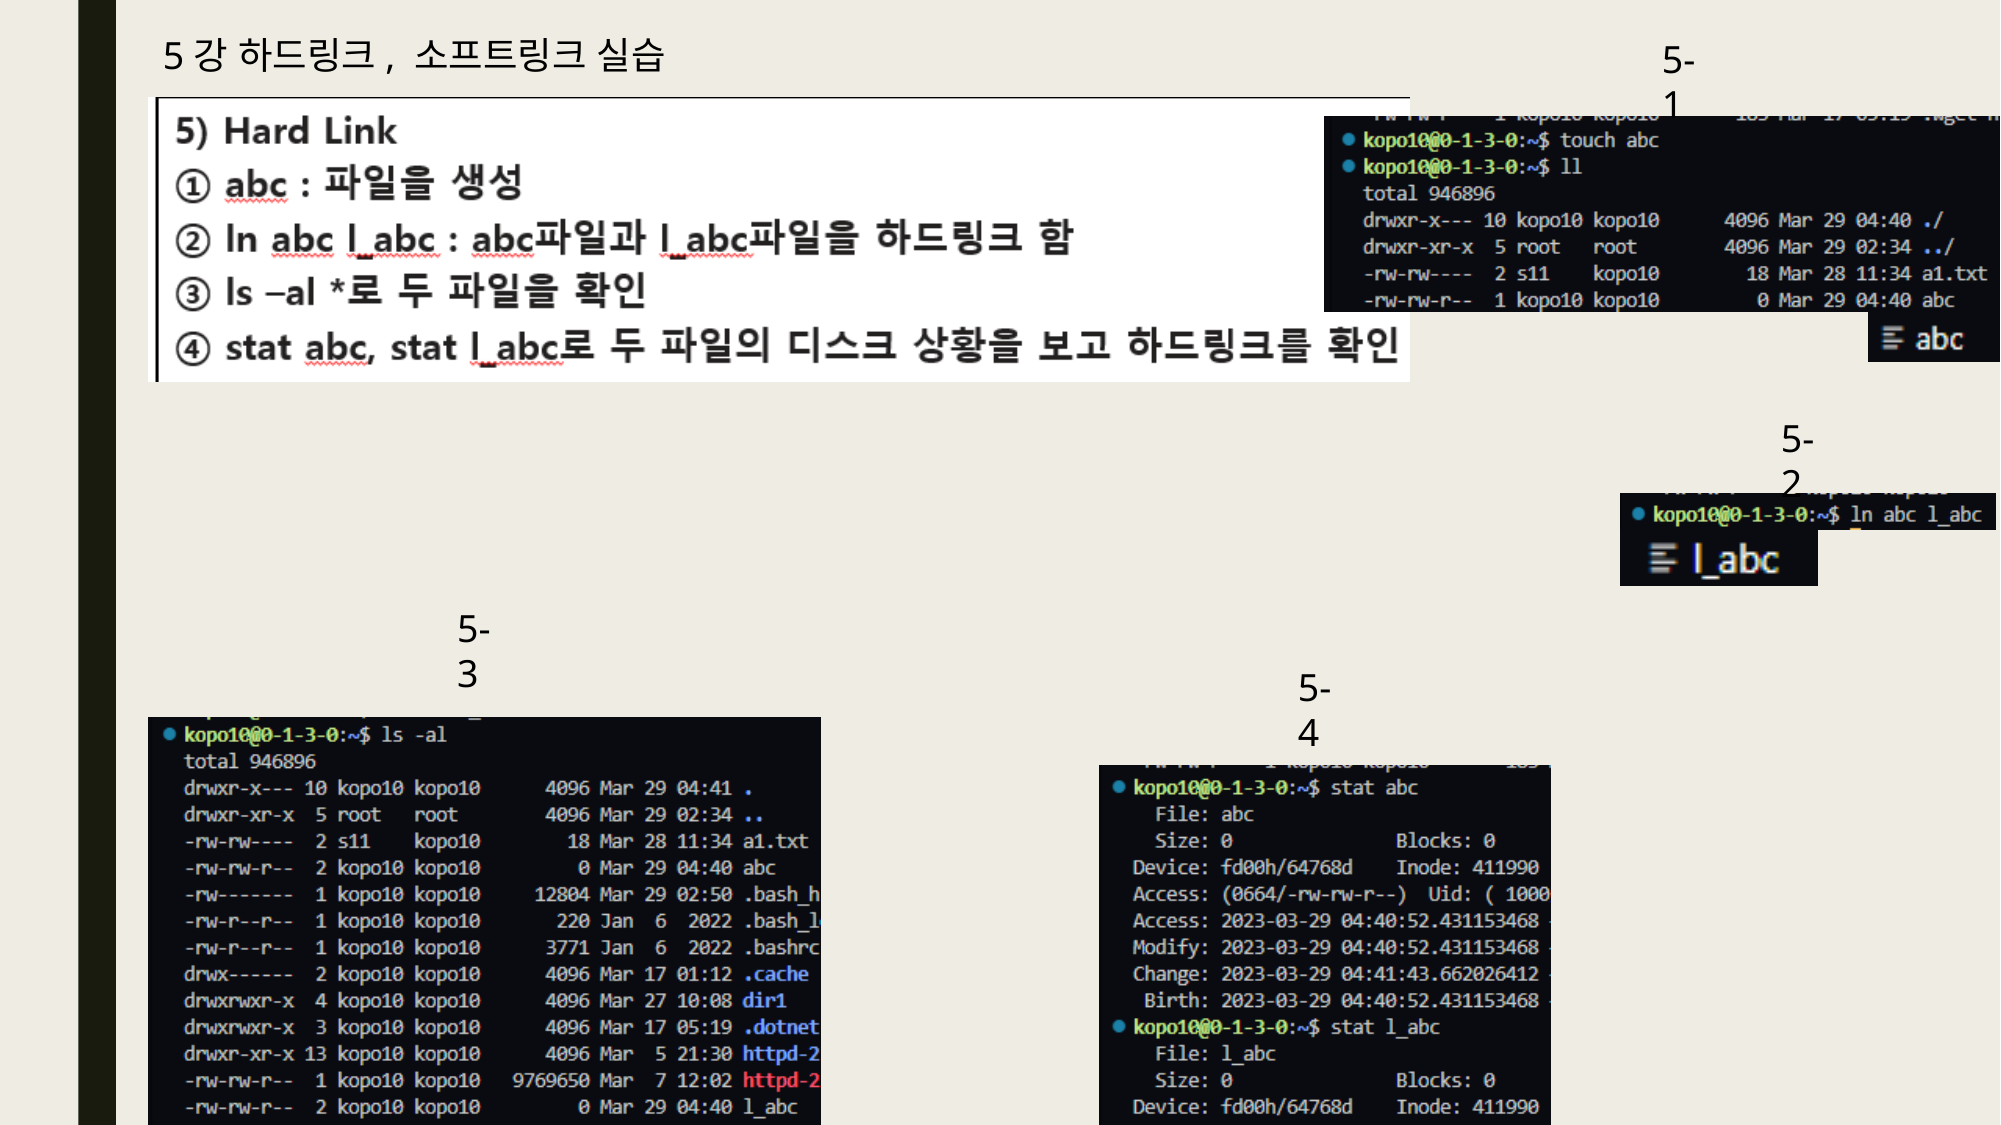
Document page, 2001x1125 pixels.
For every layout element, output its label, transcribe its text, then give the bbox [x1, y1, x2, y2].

picture [148, 96, 2000, 382]
picture [1098, 765, 1551, 1125]
text_box 5-2 [1766, 407, 1850, 493]
text_box 5-3 [442, 597, 526, 703]
picture [1620, 493, 1996, 586]
text_box 5-1 [1647, 29, 1731, 116]
text_box 5강 하드링크, 소프트링크 실습 [148, 24, 1561, 85]
text_box 5-4 [1283, 656, 1367, 762]
picture [148, 717, 821, 1125]
